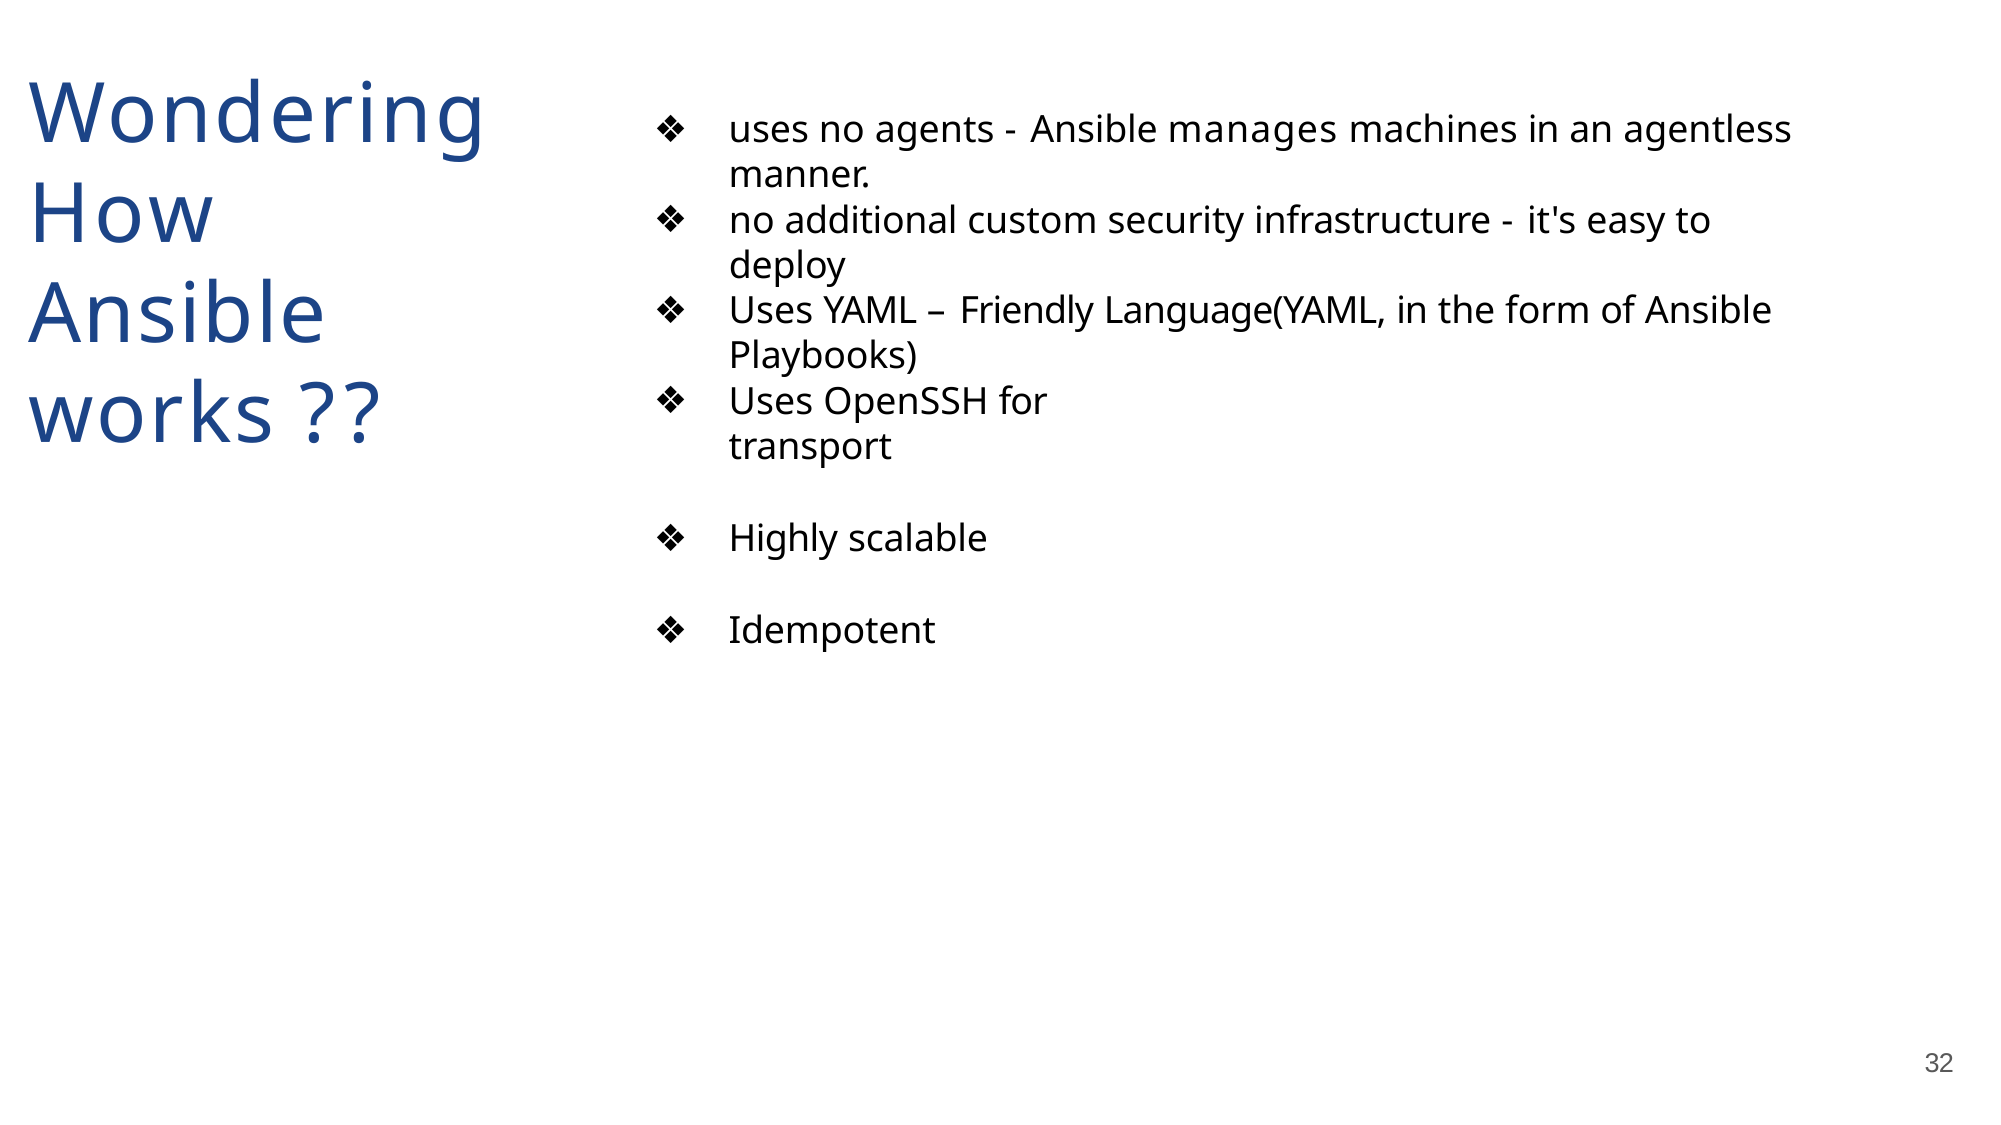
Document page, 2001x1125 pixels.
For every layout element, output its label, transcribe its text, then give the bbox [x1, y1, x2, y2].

text_box Uses YAML – Friendly Language(YAML, in the form of Ansible Playbooks) [651, 284, 1891, 377]
text_box uses no agents - Ansible manages machines in an agentless manner. [651, 103, 1864, 196]
slide_number 32 [1903, 1045, 1963, 1125]
text_box Uses OpenSSH for transport Highly scalable Idempotent [651, 374, 1194, 652]
title Wondering How Ansible works ?? [26, 57, 511, 460]
text_box no additional custom security infrastructure - it's easy to deploy [651, 193, 1793, 284]
